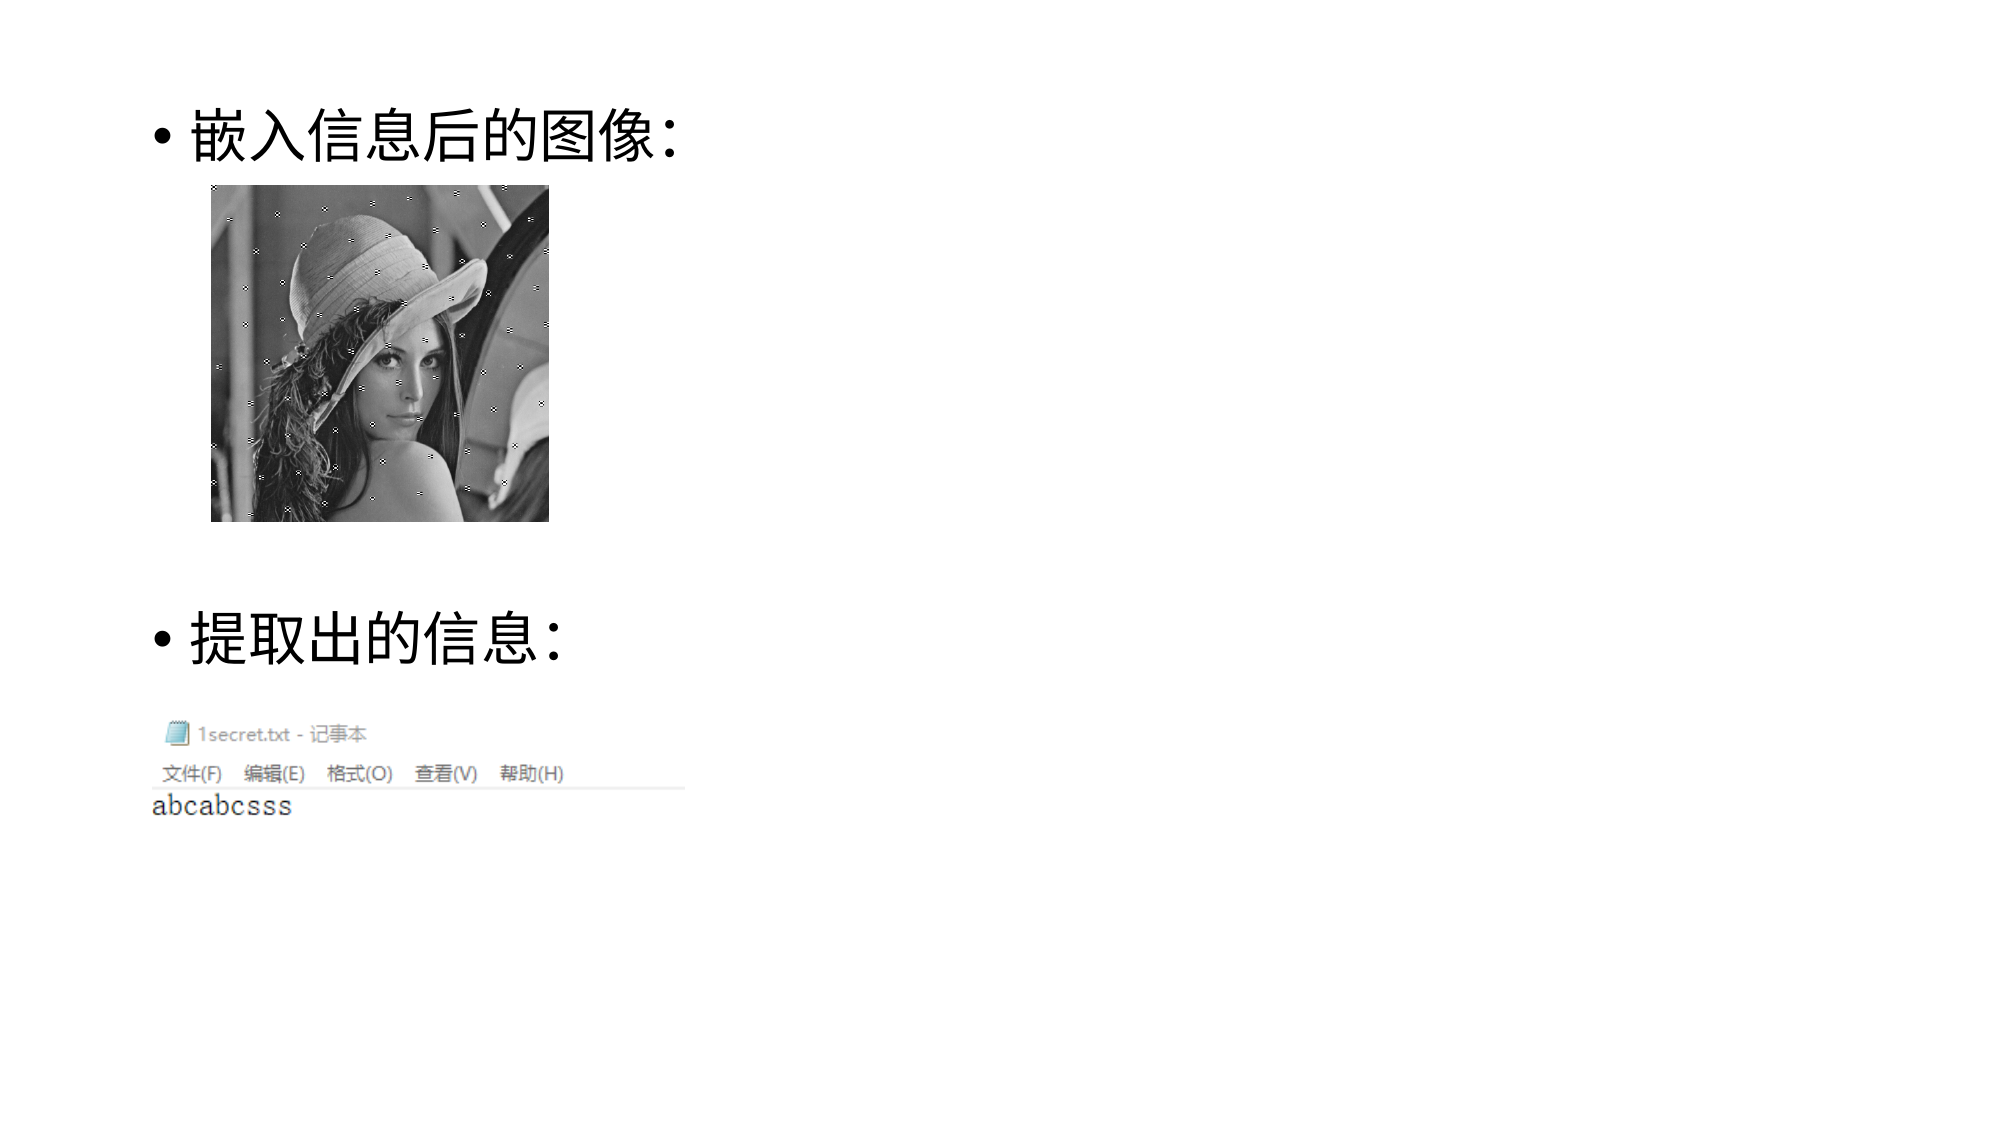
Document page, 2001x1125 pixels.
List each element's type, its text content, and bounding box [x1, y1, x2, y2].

picture [152, 713, 685, 922]
picture [211, 184, 549, 522]
list 嵌入信息后的图像： 提取出的信息： [137, 100, 1863, 1025]
